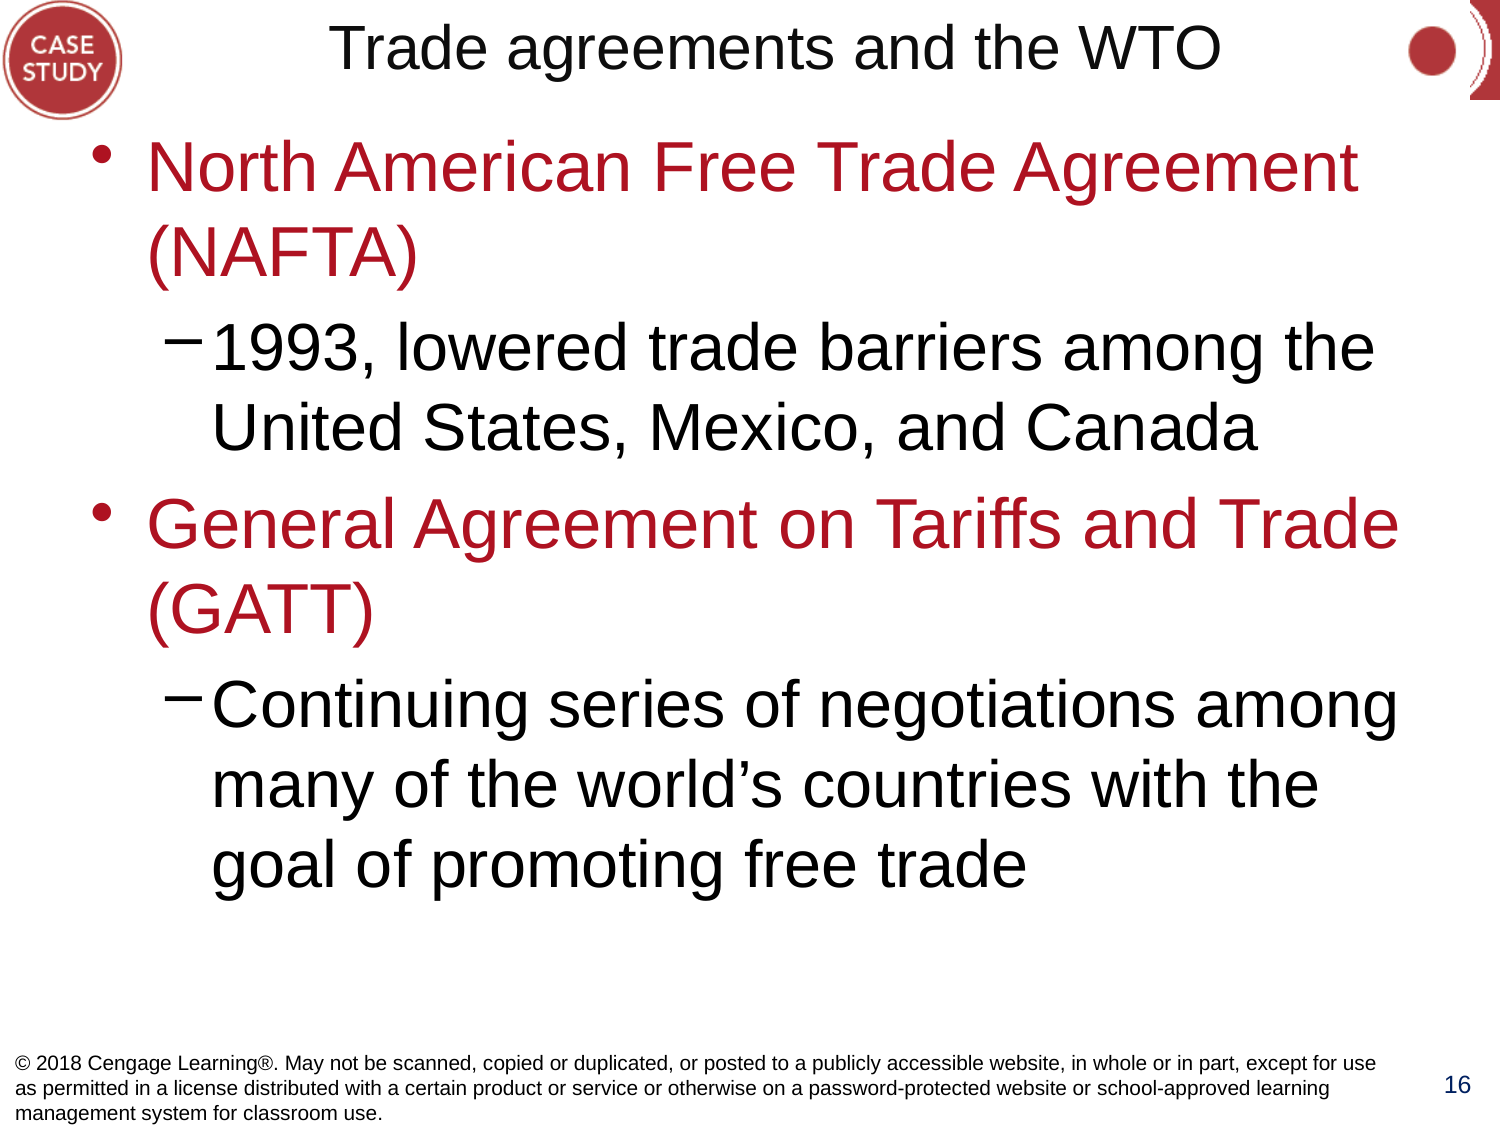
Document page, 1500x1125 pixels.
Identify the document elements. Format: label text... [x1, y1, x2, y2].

picture [0, 0, 130, 124]
footer © 2018 Cengage Learning®. May not be scanned, copied or duplicated, or posted to a publicly accessible website, in whole or in part, except for use as permitted in a license distributed with a certain product or service or otherwise on a password-protected website or school-approved learning management system for classroom use. [0, 1050, 1418, 1125]
picture [1470, 0, 1500, 100]
slide_number 16 [1418, 1060, 1500, 1125]
title Trade agreements and the WTO [83, 0, 1470, 97]
list North American Free Trade Agreement (NAFTA) 1993, lowered trade barriers among the United States, Mexico, and Canada General Agreement on Tariffs and Trade (GATT) Continuing series of negotiations among many of the world’s countries with the goal of promoting free trade [75, 112, 1463, 1060]
